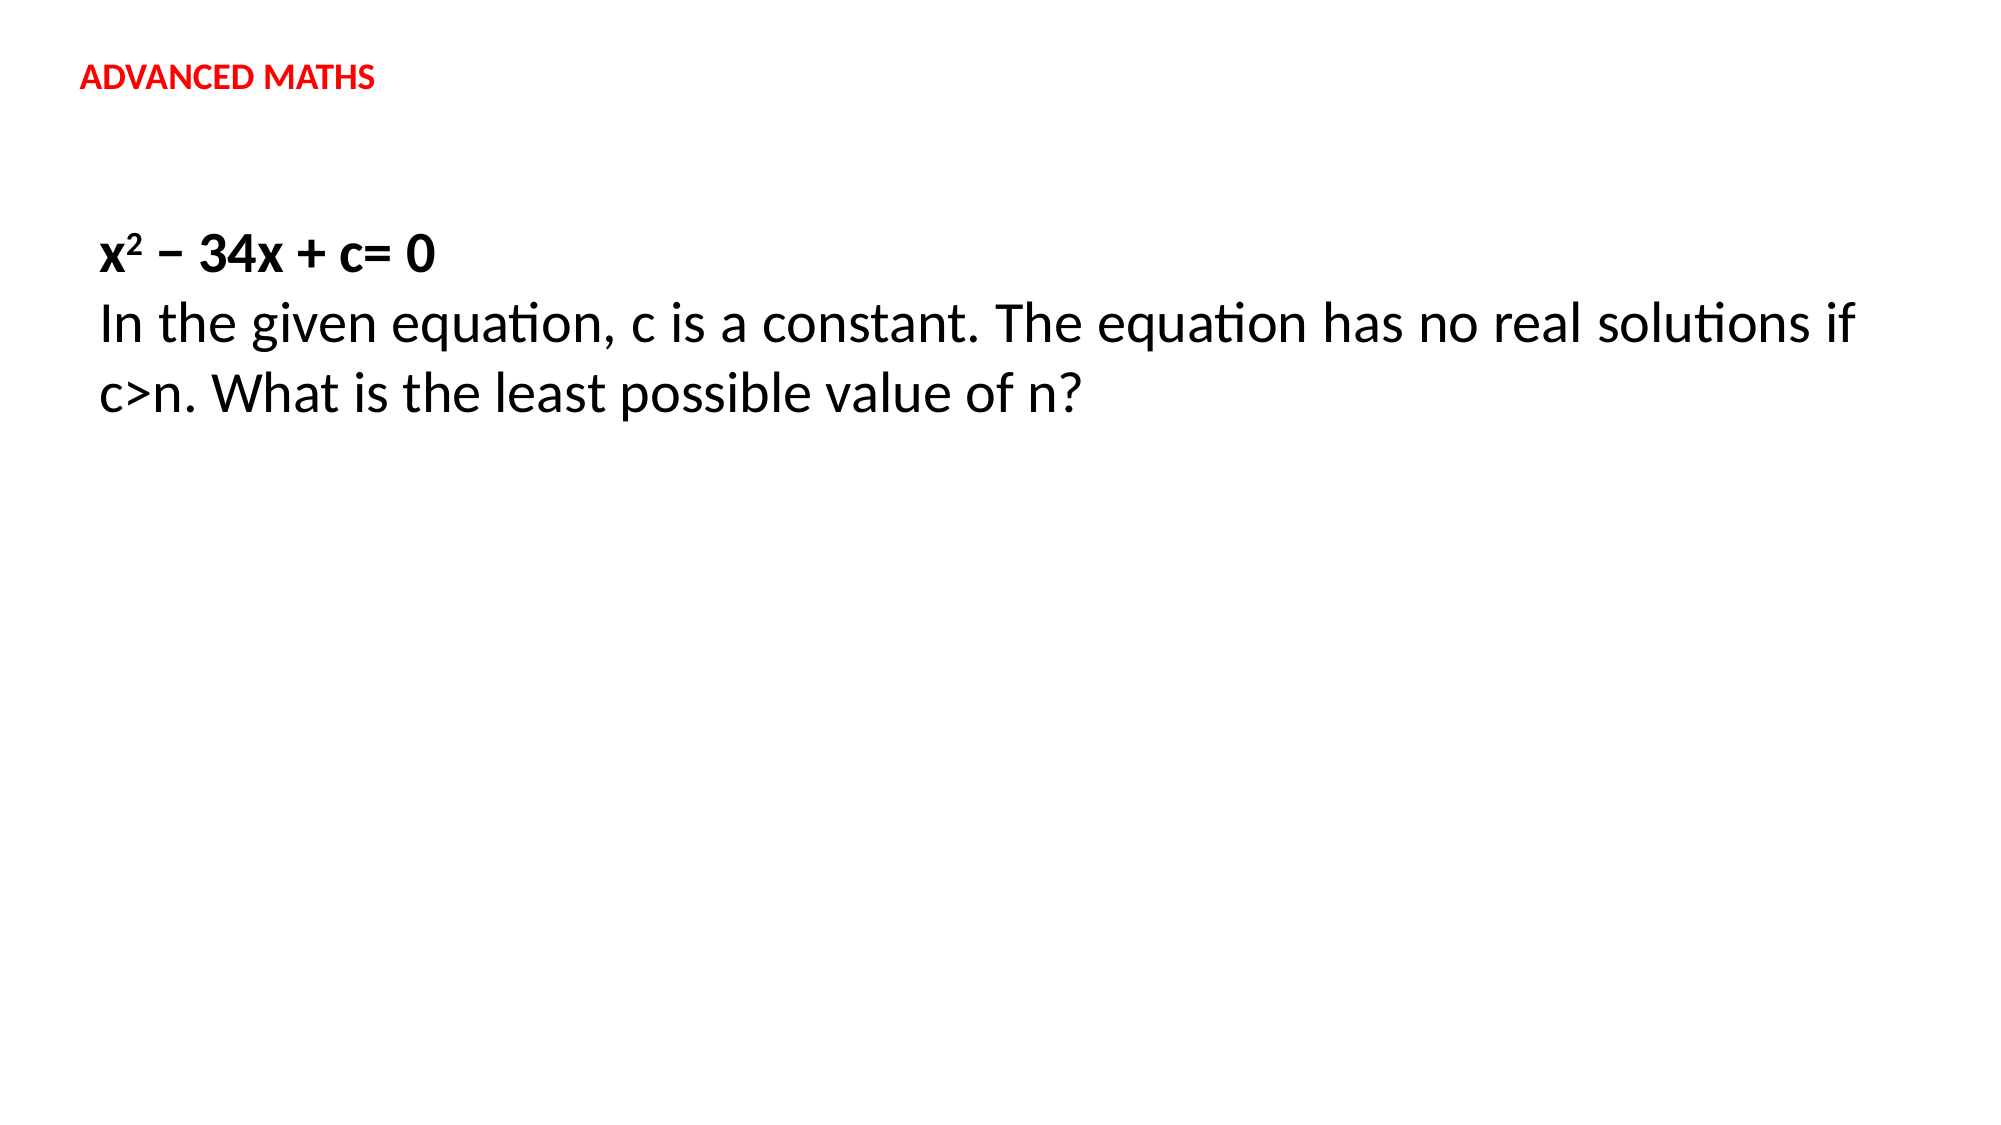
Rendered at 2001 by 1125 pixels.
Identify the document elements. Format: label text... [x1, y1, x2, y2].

text_box x2 − 34x + c= 0 In the given equation, c is a constant. The equation has no real solutions if c>n. What is the least possible value of n? [84, 206, 1873, 432]
text_box ADVANCED MATHS [64, 44, 739, 104]
